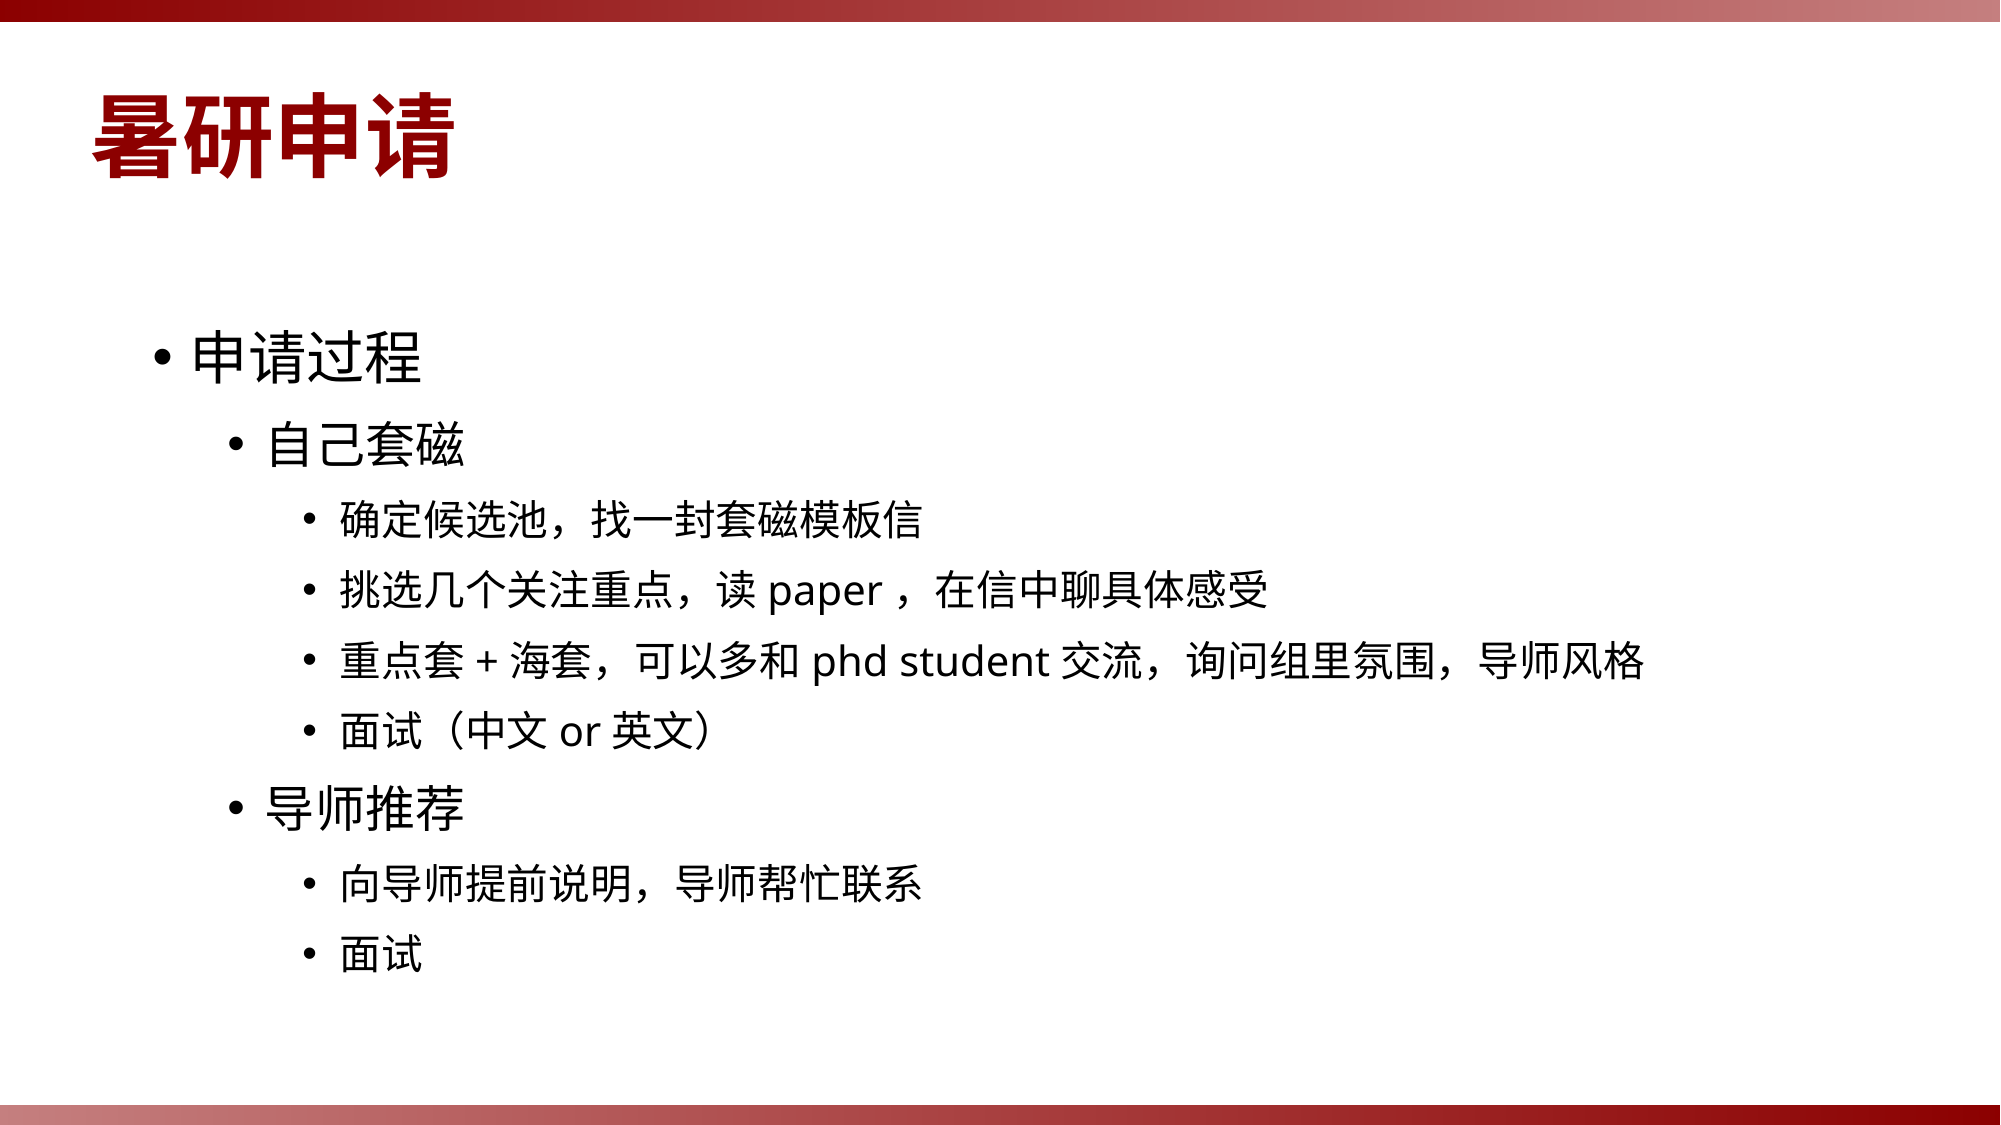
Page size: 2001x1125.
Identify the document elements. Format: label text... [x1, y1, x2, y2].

text_box [0, 0, 2000, 22]
text_box 暑研申请 [75, 70, 473, 196]
text_box [0, 1105, 2000, 1125]
list 申请过程 自己套磁 确定候选池，找一封套磁模板信 挑选几个关注重点，读paper，在信中聊具体感受 重点套+海套，可以多和phd student交流，询问组里氛围，导师风格 面试（中文or英文） 导师推荐 向导师提前说明，导师帮忙联系 面试 [137, 299, 1863, 1014]
